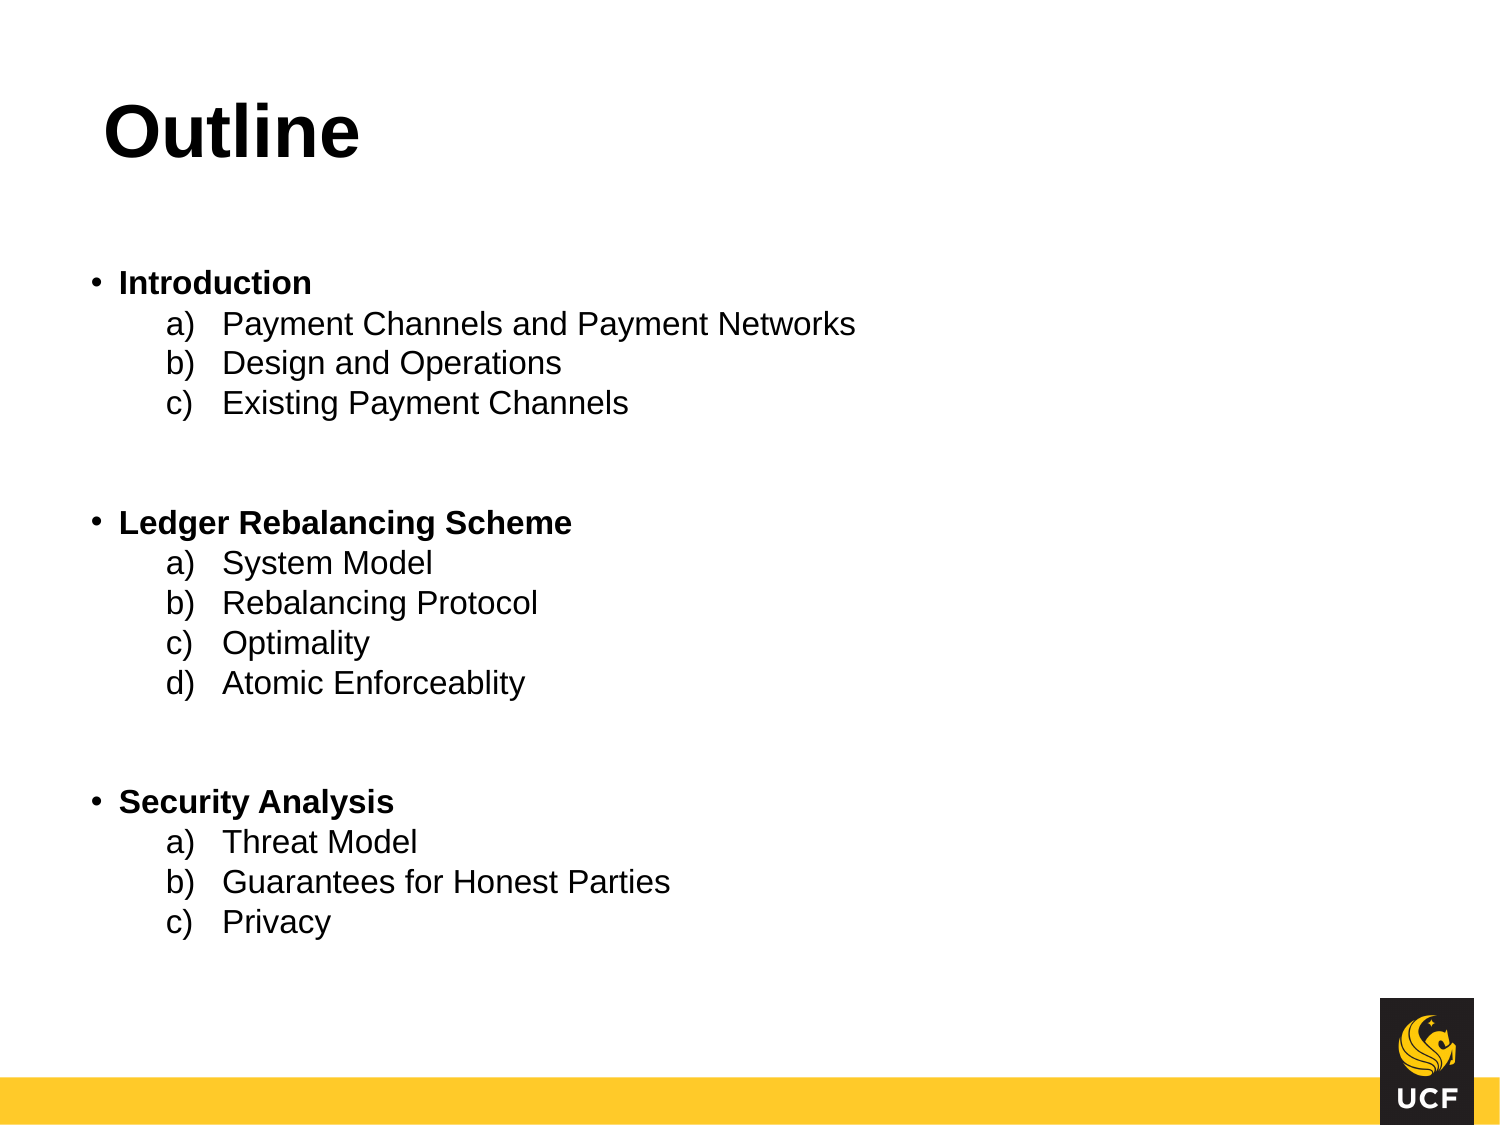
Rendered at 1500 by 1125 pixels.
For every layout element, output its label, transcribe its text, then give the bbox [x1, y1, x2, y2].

picture [1380, 998, 1474, 1125]
list Introduction Payment Channels and Payment Networks Design and Operations Existing Payment Channels Ledger Rebalancing Scheme System Model Rebalancing Protocol Optimality Atomic Enforceablity Security Analysis Threat Model Guarantees for Honest Parties Privacy [90, 261, 1385, 976]
title Outline [103, 59, 1397, 196]
